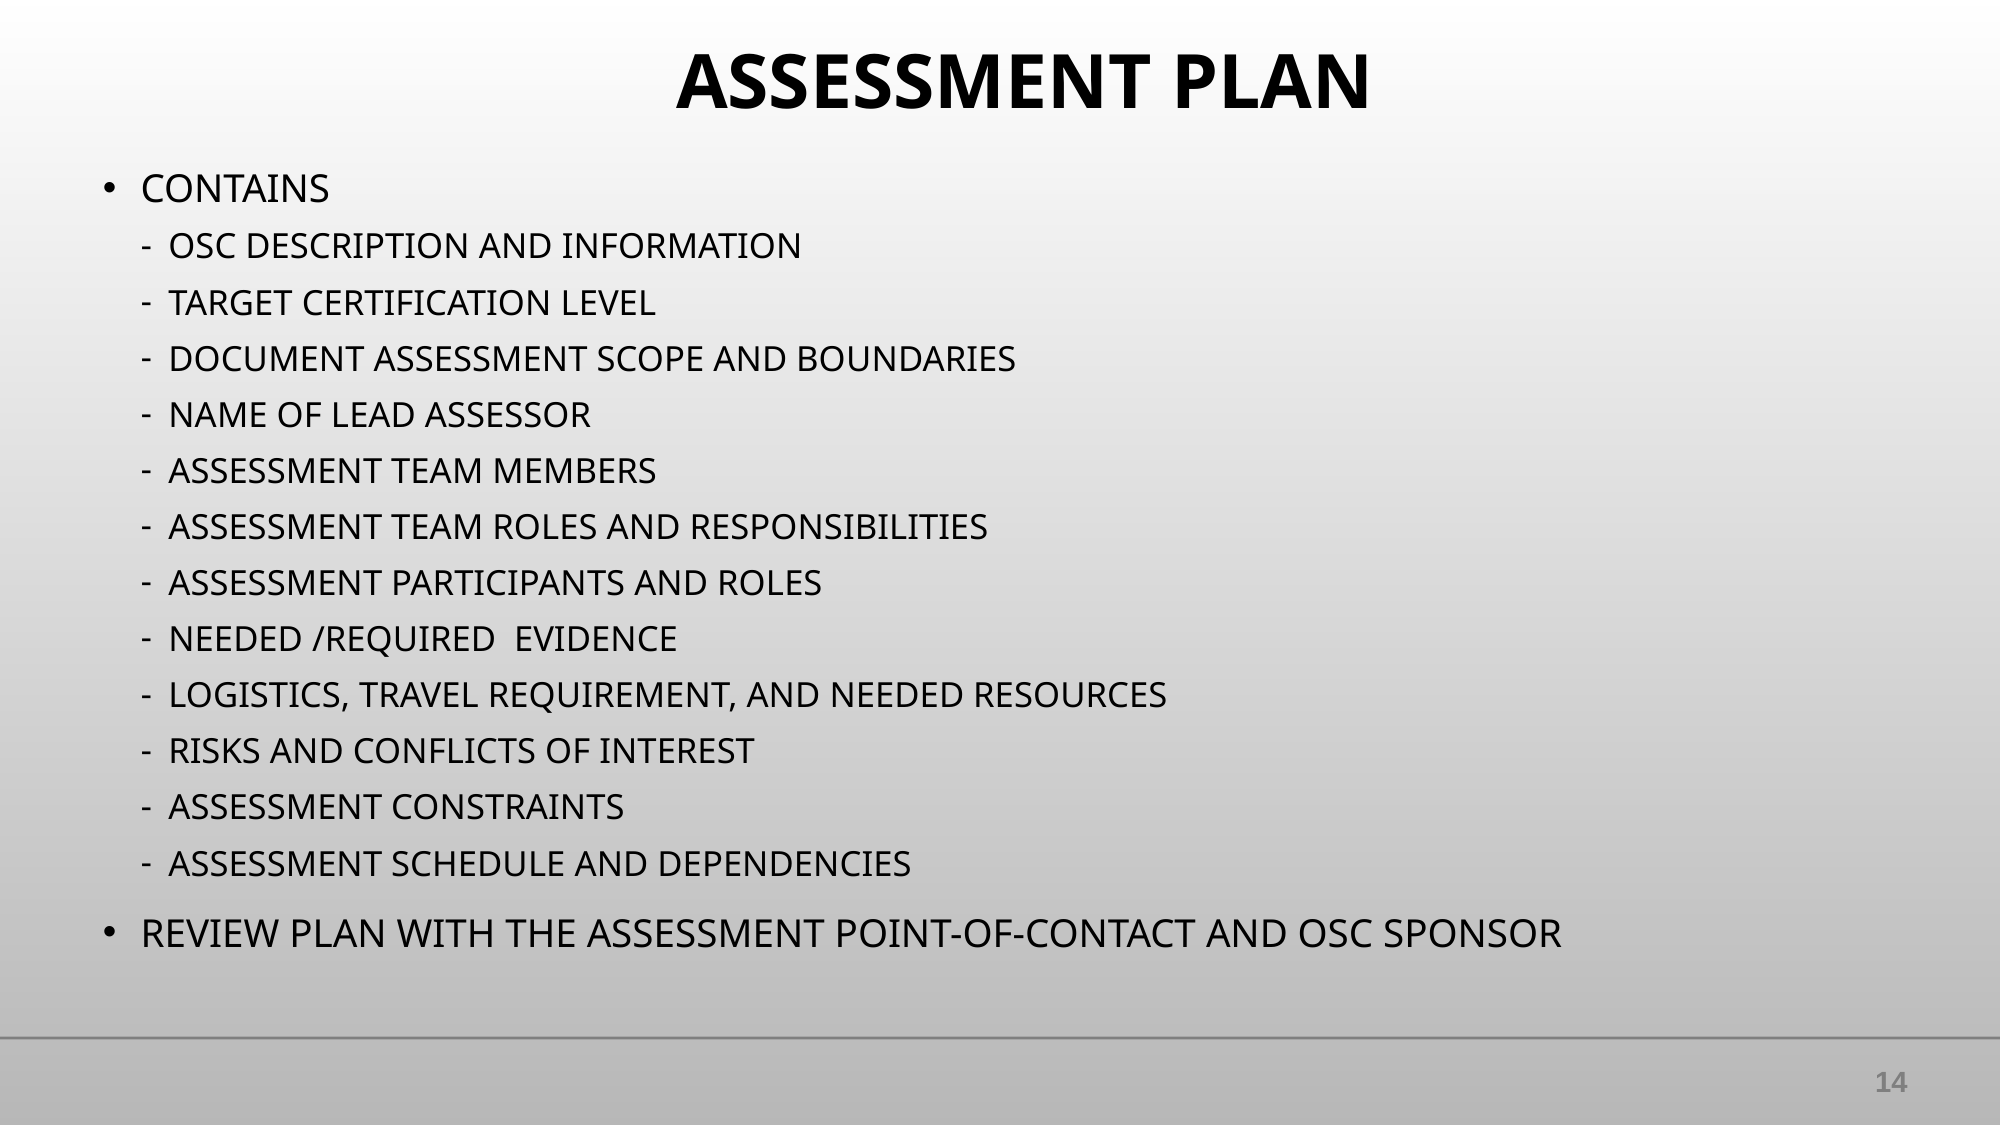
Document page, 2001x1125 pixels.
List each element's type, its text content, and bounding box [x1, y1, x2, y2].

title ASSESSMENT PLAN [174, 17, 1876, 151]
list CONTAINS OSC DESCRIPTION AND INFORMATION TARGET CERTIFICATION LEVEL DOCUMENT ASSESSMENT SCOPE AND BOUNDARIES NAME OF LEAD ASSESSOR ASSESSMENT TEAM MEMBERS ASSESSMENT TEAM ROLES AND RESPONSIBILITIES ASSESSMENT PARTICIPANTS AND ROLES NEEDED /REQUIRED EVIDENCE LOGISTICS, TRAVEL REQUIREMENT, AND NEEDED RESOURCES RISKS AND CONFLICTS OF INTEREST ASSESSMENT CONSTRAINTS ASSESSMENT SCHEDULE AND DEPENDENCIES REVIEW PLAN WITH THE ASSESSMENT POINT-OF-CONTACT AND OSC SPONSOR [87, 151, 1913, 1027]
